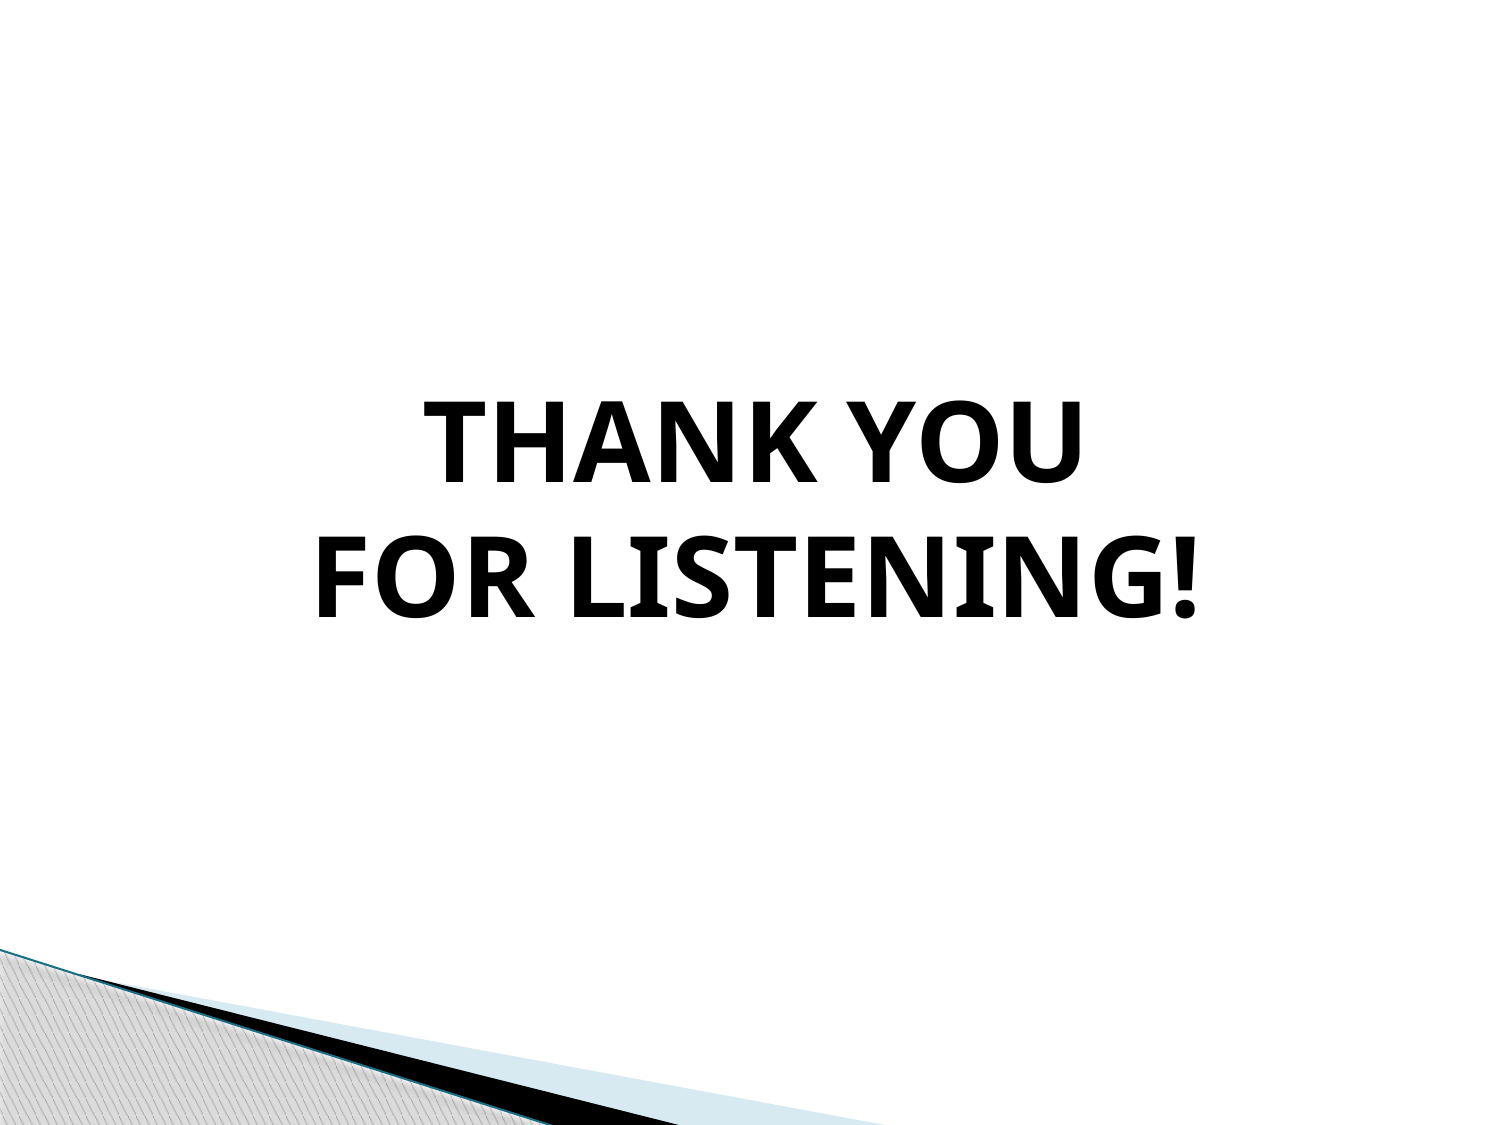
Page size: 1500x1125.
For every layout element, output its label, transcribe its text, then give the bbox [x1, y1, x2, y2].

text_box THANK YOU FOR LISTENING! [287, 362, 1225, 648]
